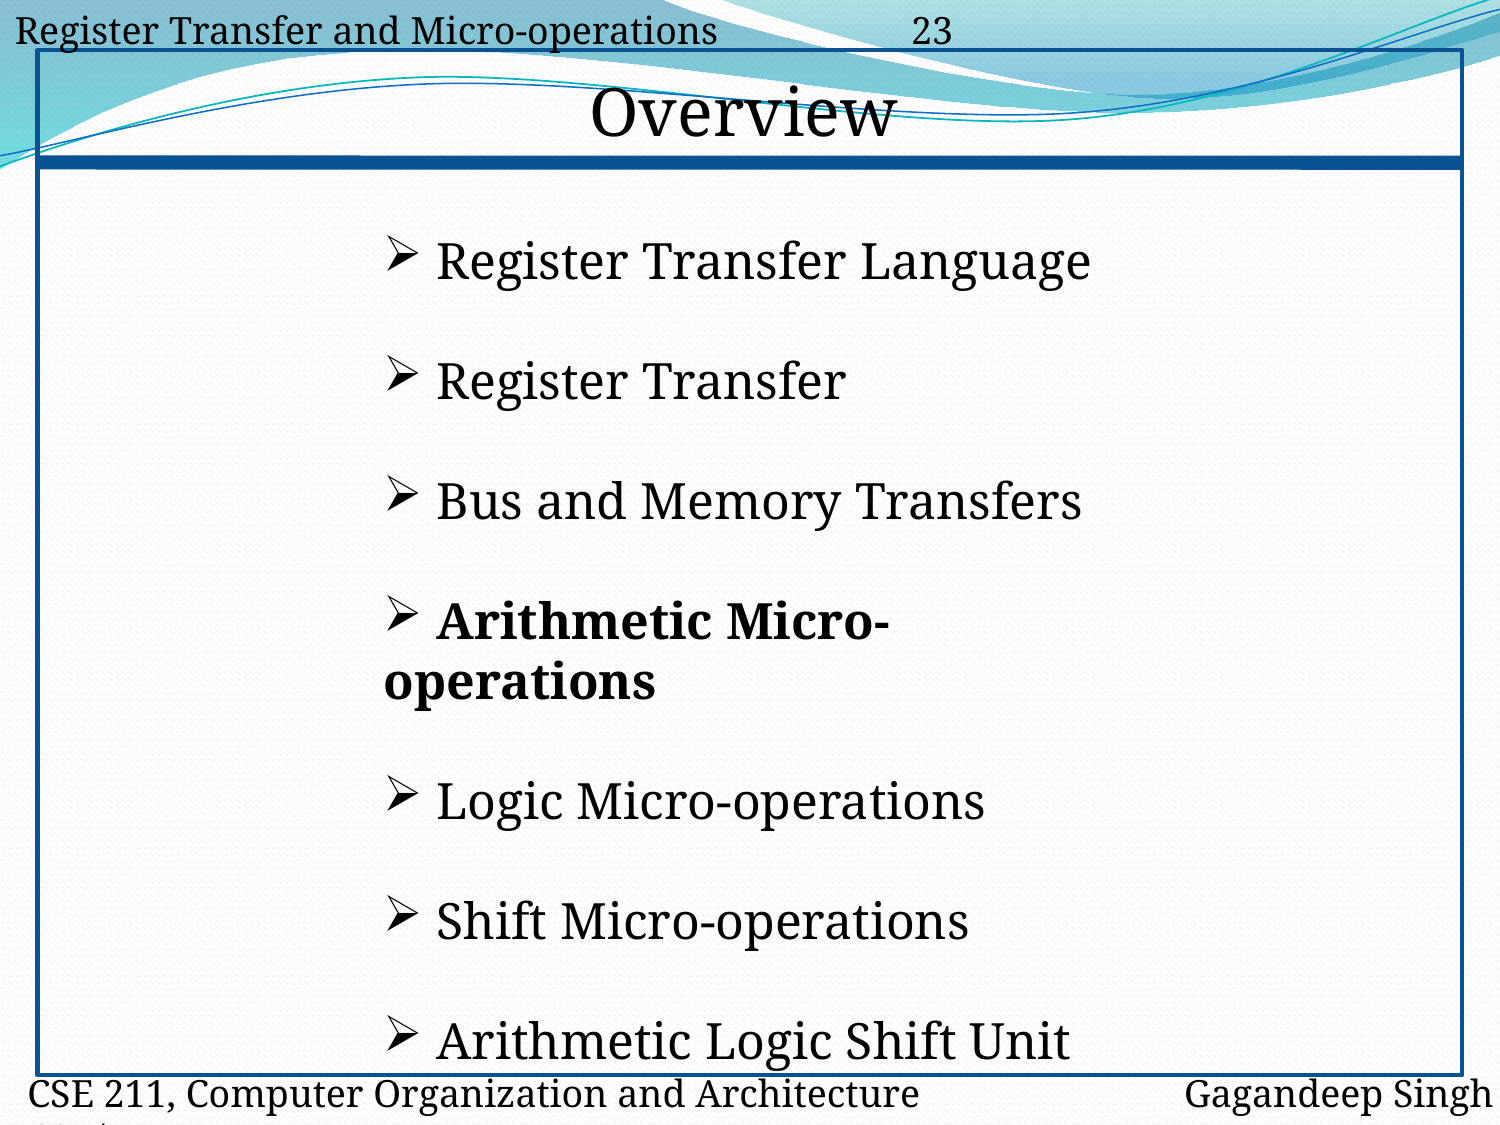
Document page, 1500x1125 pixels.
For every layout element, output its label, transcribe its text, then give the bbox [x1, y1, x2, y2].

text_box Overview [112, 62, 1375, 158]
text_box CSE 211, Computer Organization and Architecture Gagandeep Singh CSE/IT [12, 1062, 1500, 1125]
text_box Register Transfer and Micro-operations 23 [0, 0, 1500, 111]
text_box [35, 111, 1464, 1062]
text_box Register Transfer Language Register Transfer Bus and Memory Transfers Arithmetic Micro-operations Logic Micro-operations Shift Micro-operations Arithmetic Logic Shift Unit [373, 224, 1138, 1062]
